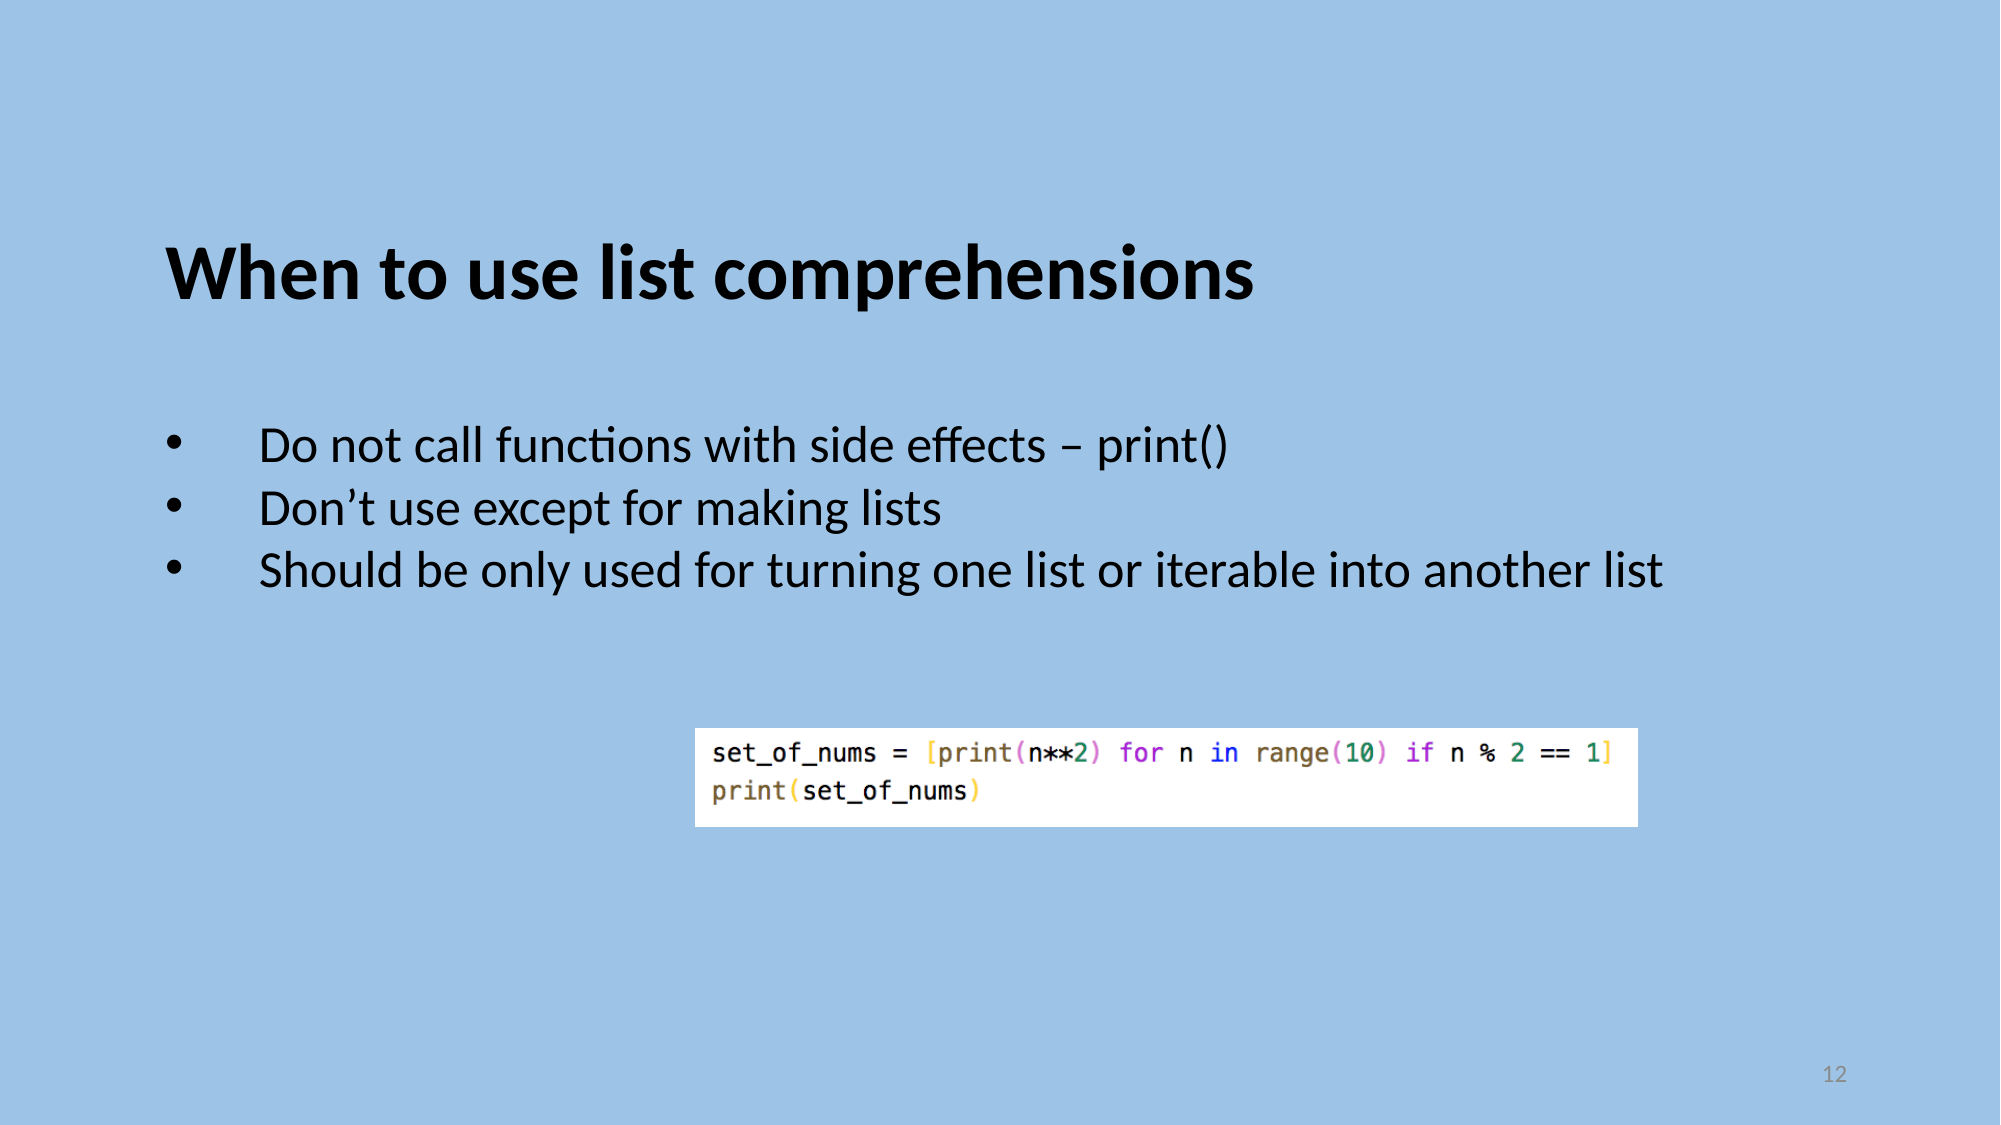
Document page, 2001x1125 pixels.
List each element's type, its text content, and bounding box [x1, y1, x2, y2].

picture [695, 728, 1638, 827]
slide_number 12 [1412, 1042, 1863, 1103]
text_box When to use list comprehensions Do not call functions with side effects – print() Don’t use except for making lists Should be only used for turning one list or iterable into another list [0, 213, 2000, 606]
